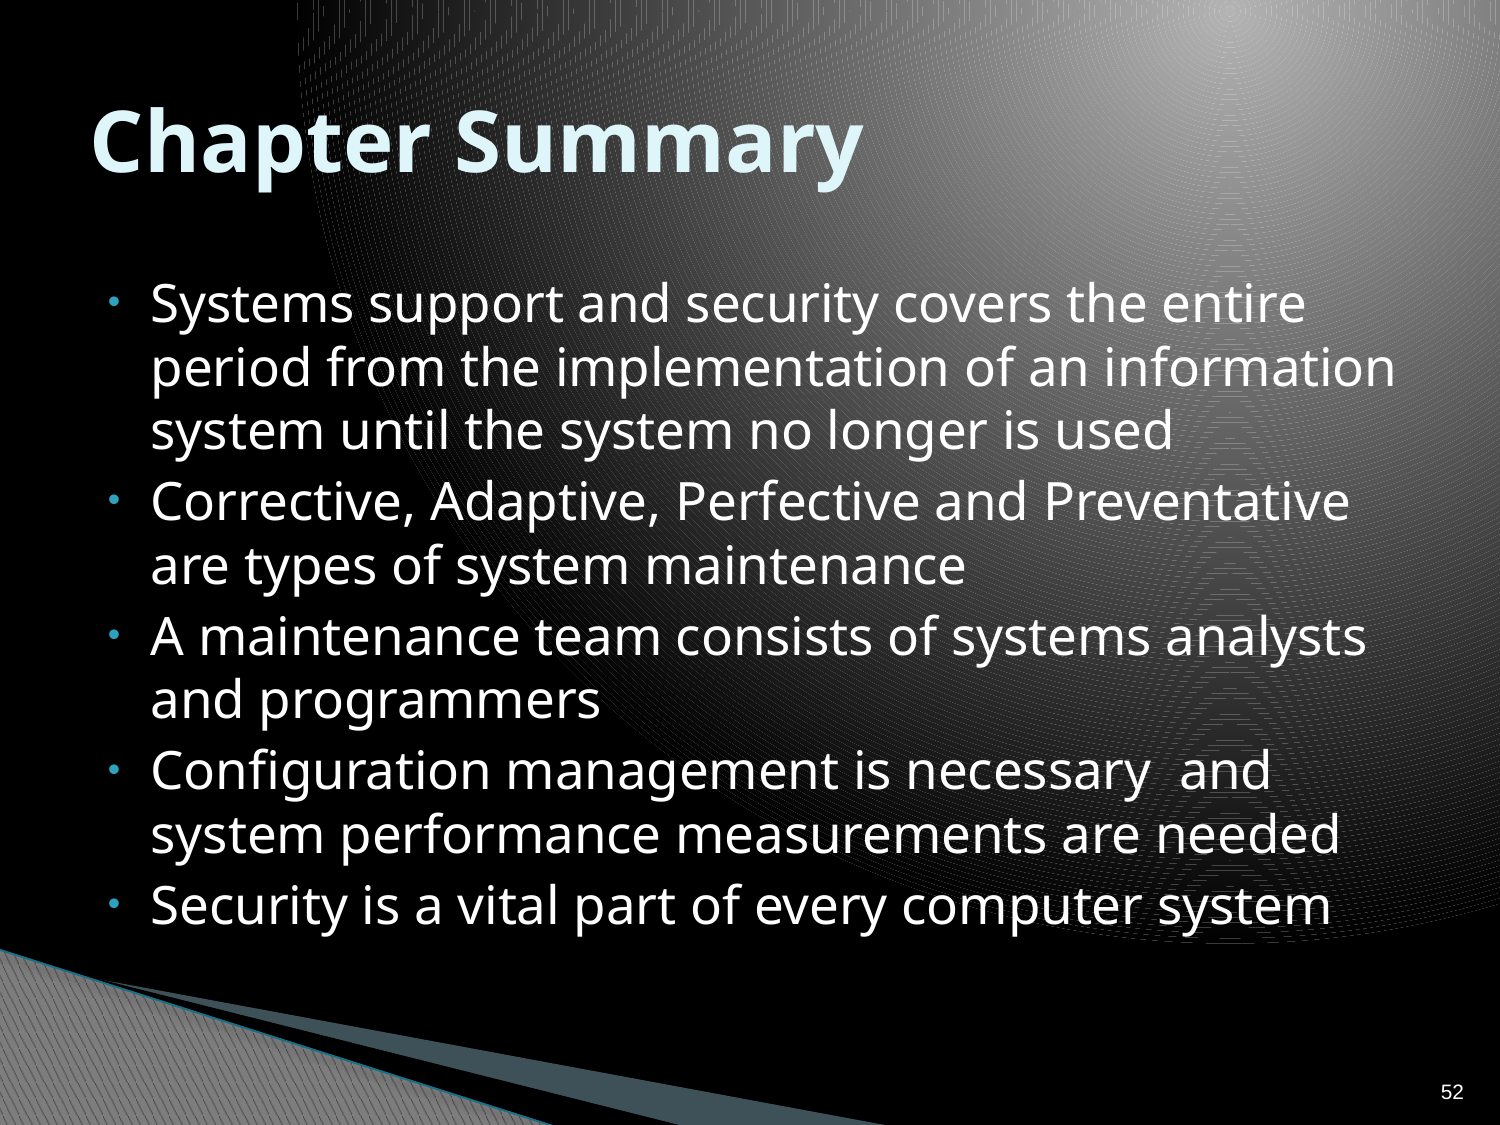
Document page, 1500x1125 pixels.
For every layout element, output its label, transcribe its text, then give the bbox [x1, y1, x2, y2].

slide_number 52 [1418, 1051, 1479, 1112]
picture [0, 952, 543, 1125]
text_box Systems support and security covers the entire period from the implementation of an information system until the system no longer is used Corrective, Adaptive, Perfective and Preventative are types of system maintenance A maintenance team consists of systems analysts and programmers Configuration management is necessary and system performance measurements are needed Security is a vital part of every computer system [74, 262, 1425, 1005]
title Chapter Summary [75, 45, 1425, 233]
